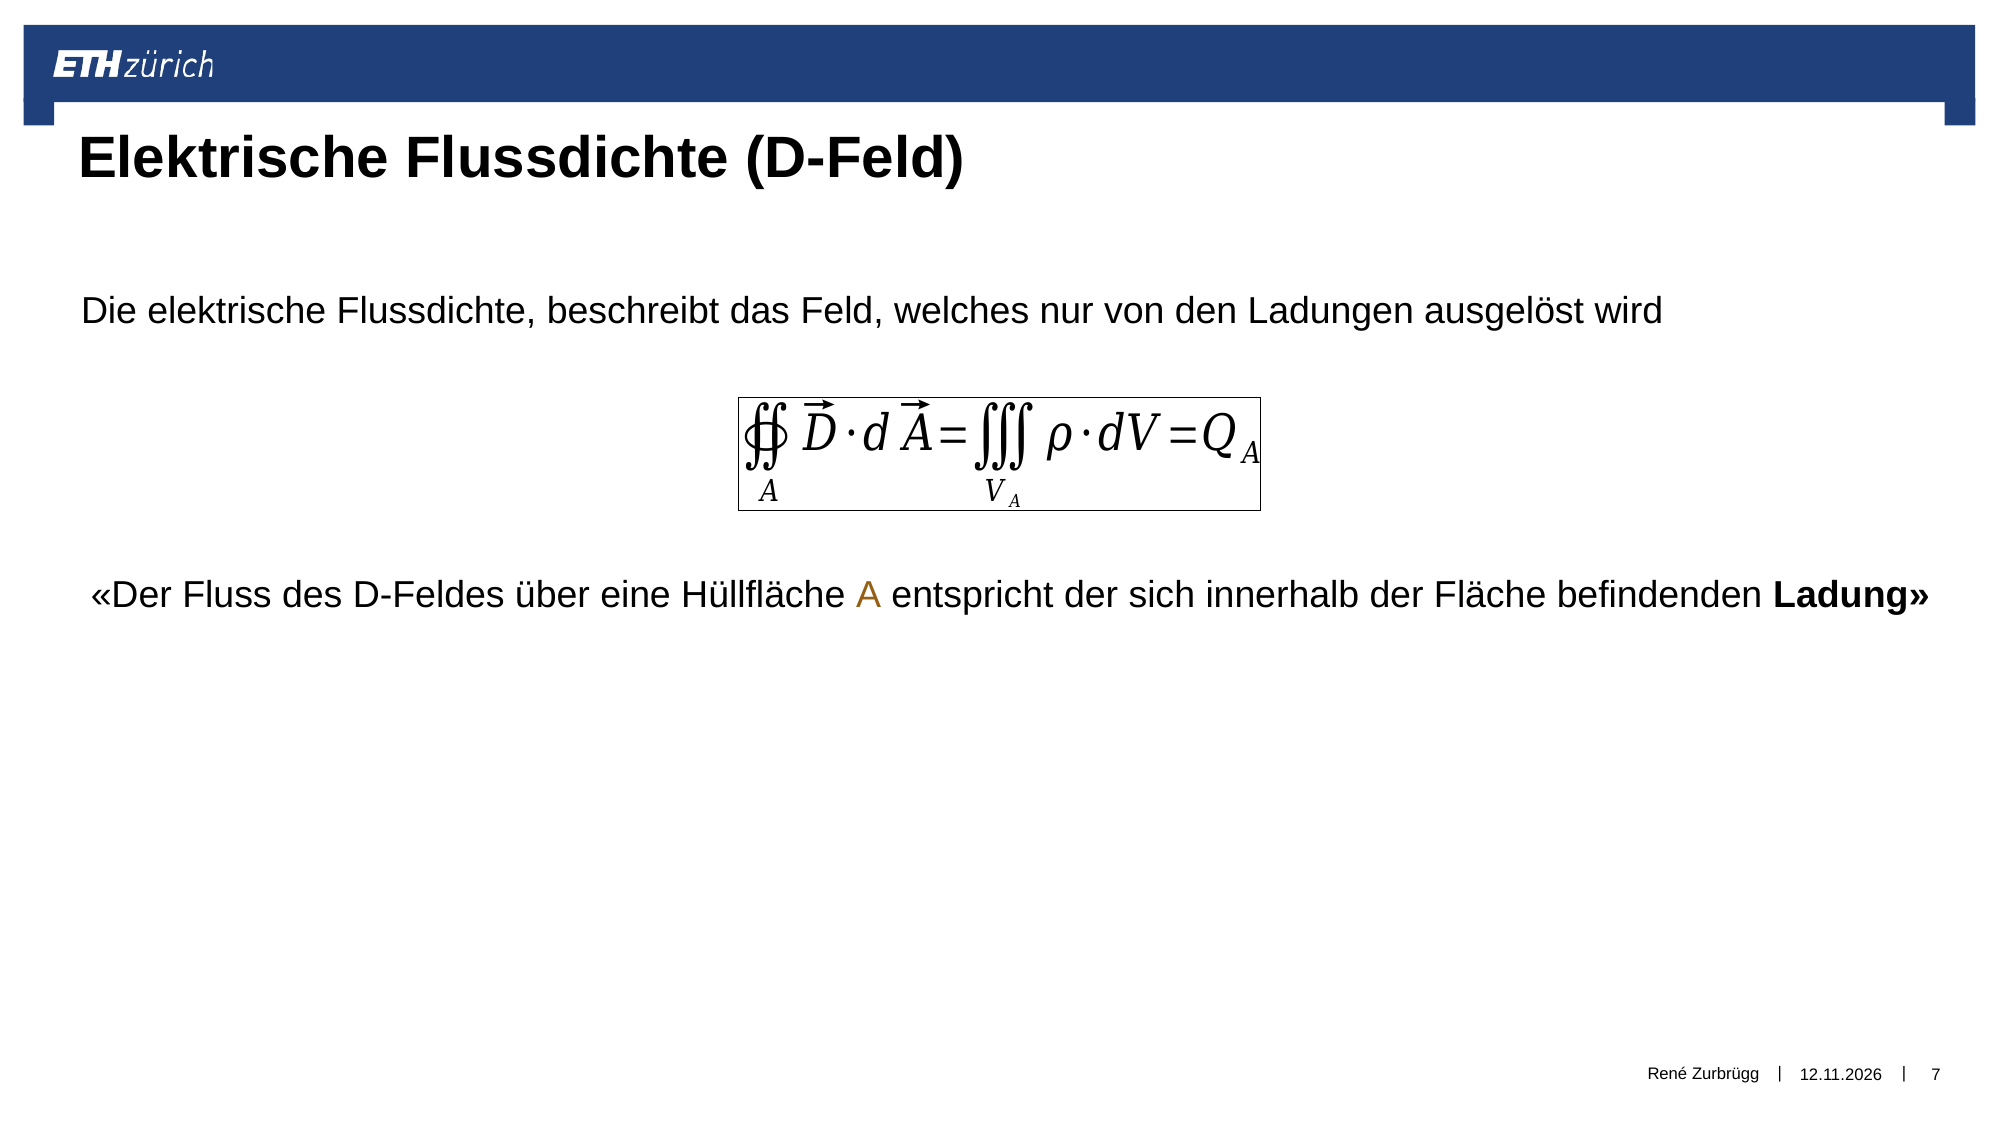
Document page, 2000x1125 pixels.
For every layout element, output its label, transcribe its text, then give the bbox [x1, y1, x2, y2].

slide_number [1790, 1034, 1892, 1112]
text_box Elektrische Flussdichte (D-Feld) [54, 101, 1630, 197]
text_box Die elektrische Flussdichte, beschreibt das Feld, welches nur von den Ladungen ausgelöst wird [66, 278, 1779, 339]
slide_number 7 [1906, 1034, 1966, 1112]
text_box «Der Fluss des D-Feldes über eine Hüllfläche A entspricht der sich innerhalb der Fläche befindenden Ladung» [78, 563, 1943, 623]
footer René Zurbrügg [999, 1034, 1760, 1111]
